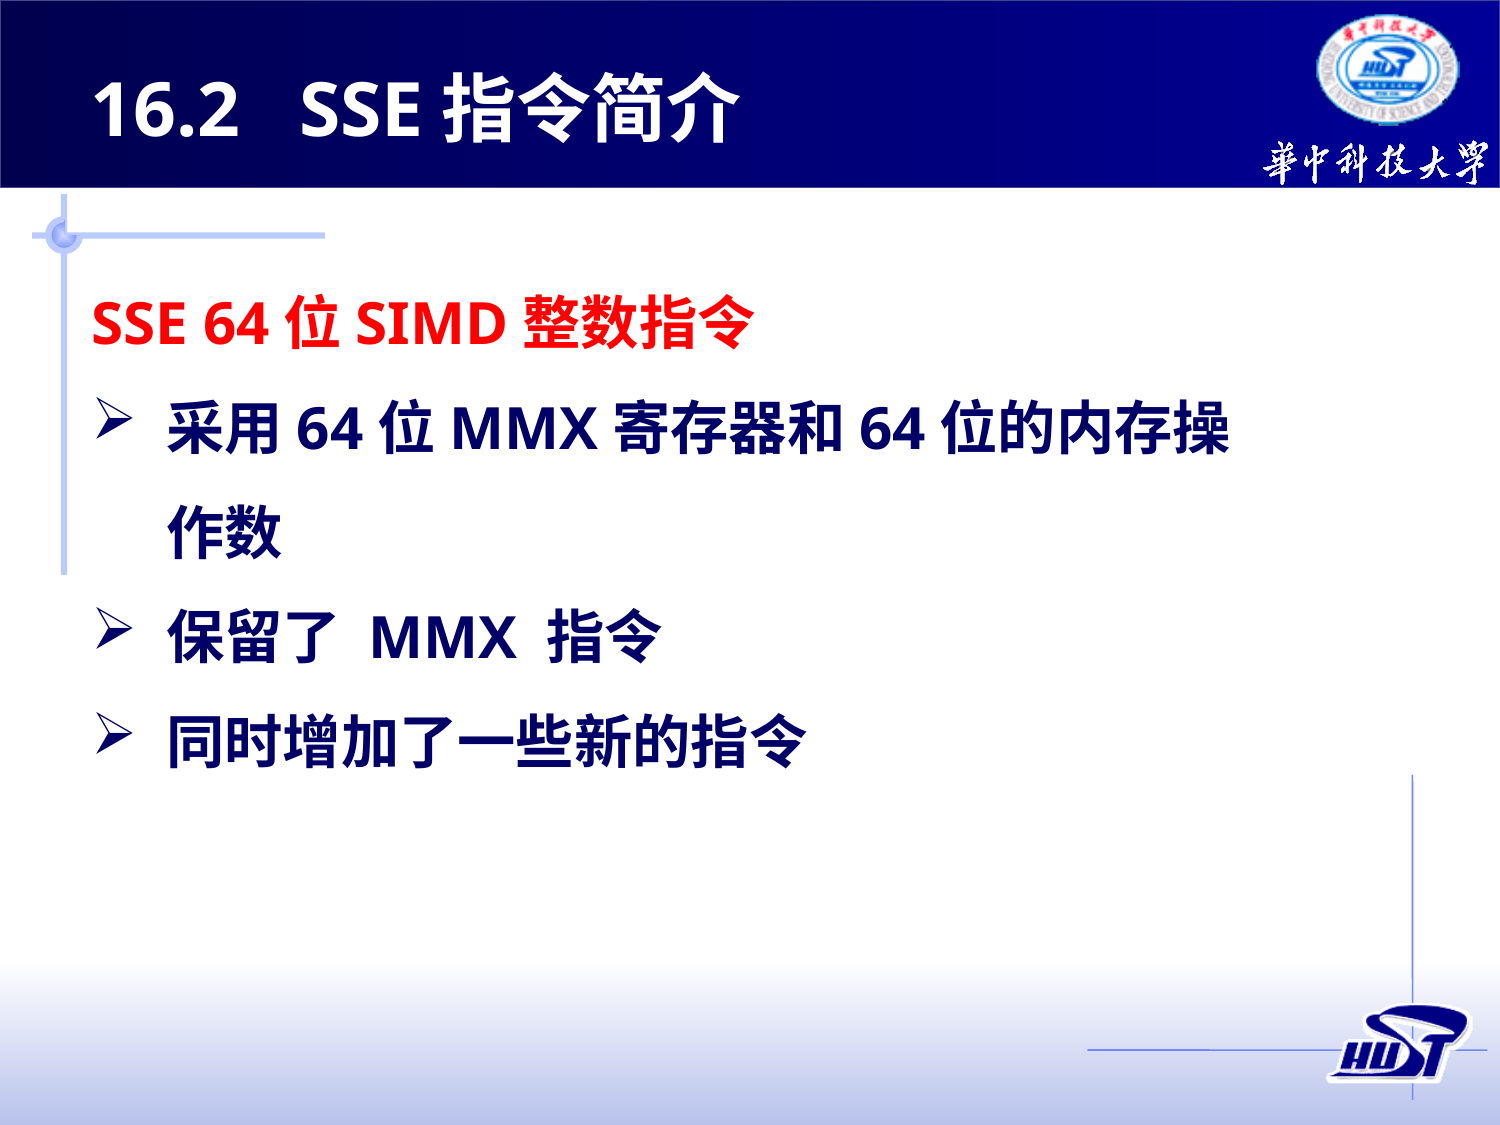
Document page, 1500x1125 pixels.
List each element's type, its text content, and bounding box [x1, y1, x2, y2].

picture [1262, 140, 1488, 185]
text_box SSE 64位SIMD整数指令 采用64位MMX寄存器和64位的内存操作数 保留了 MMX 指令 同时增加了一些新的指令 [76, 243, 1300, 783]
text_box 16.2 SSE指令简介 [75, 54, 757, 160]
picture [1316, 14, 1460, 126]
